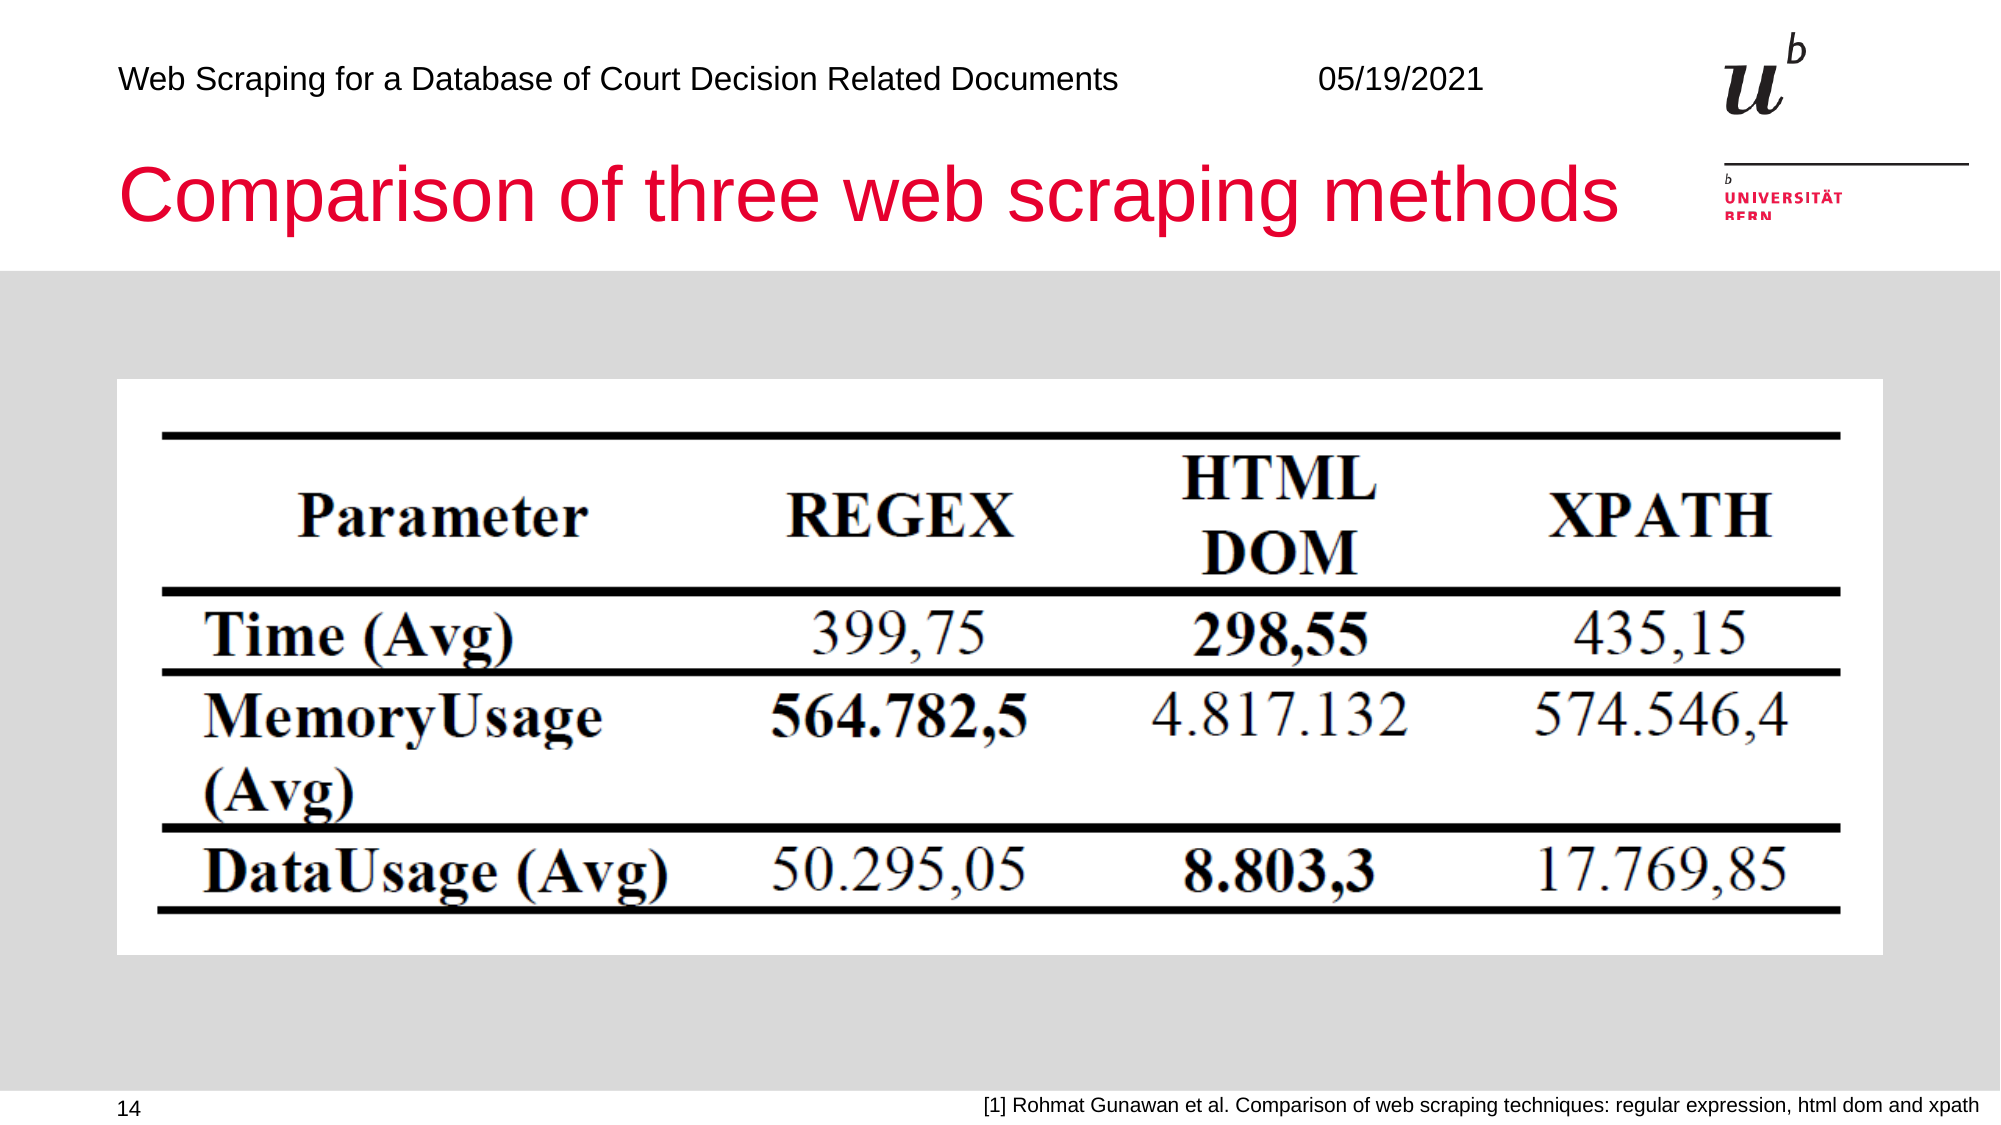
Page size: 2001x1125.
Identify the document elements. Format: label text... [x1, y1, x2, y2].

text_box [1] Rohmat Gunawan et al. Comparison of web scraping techniques: regular expression, html dom and xpath [968, 1084, 2000, 1125]
title Comparison of three web scraping methods [118, 148, 1654, 238]
picture [116, 379, 1883, 955]
